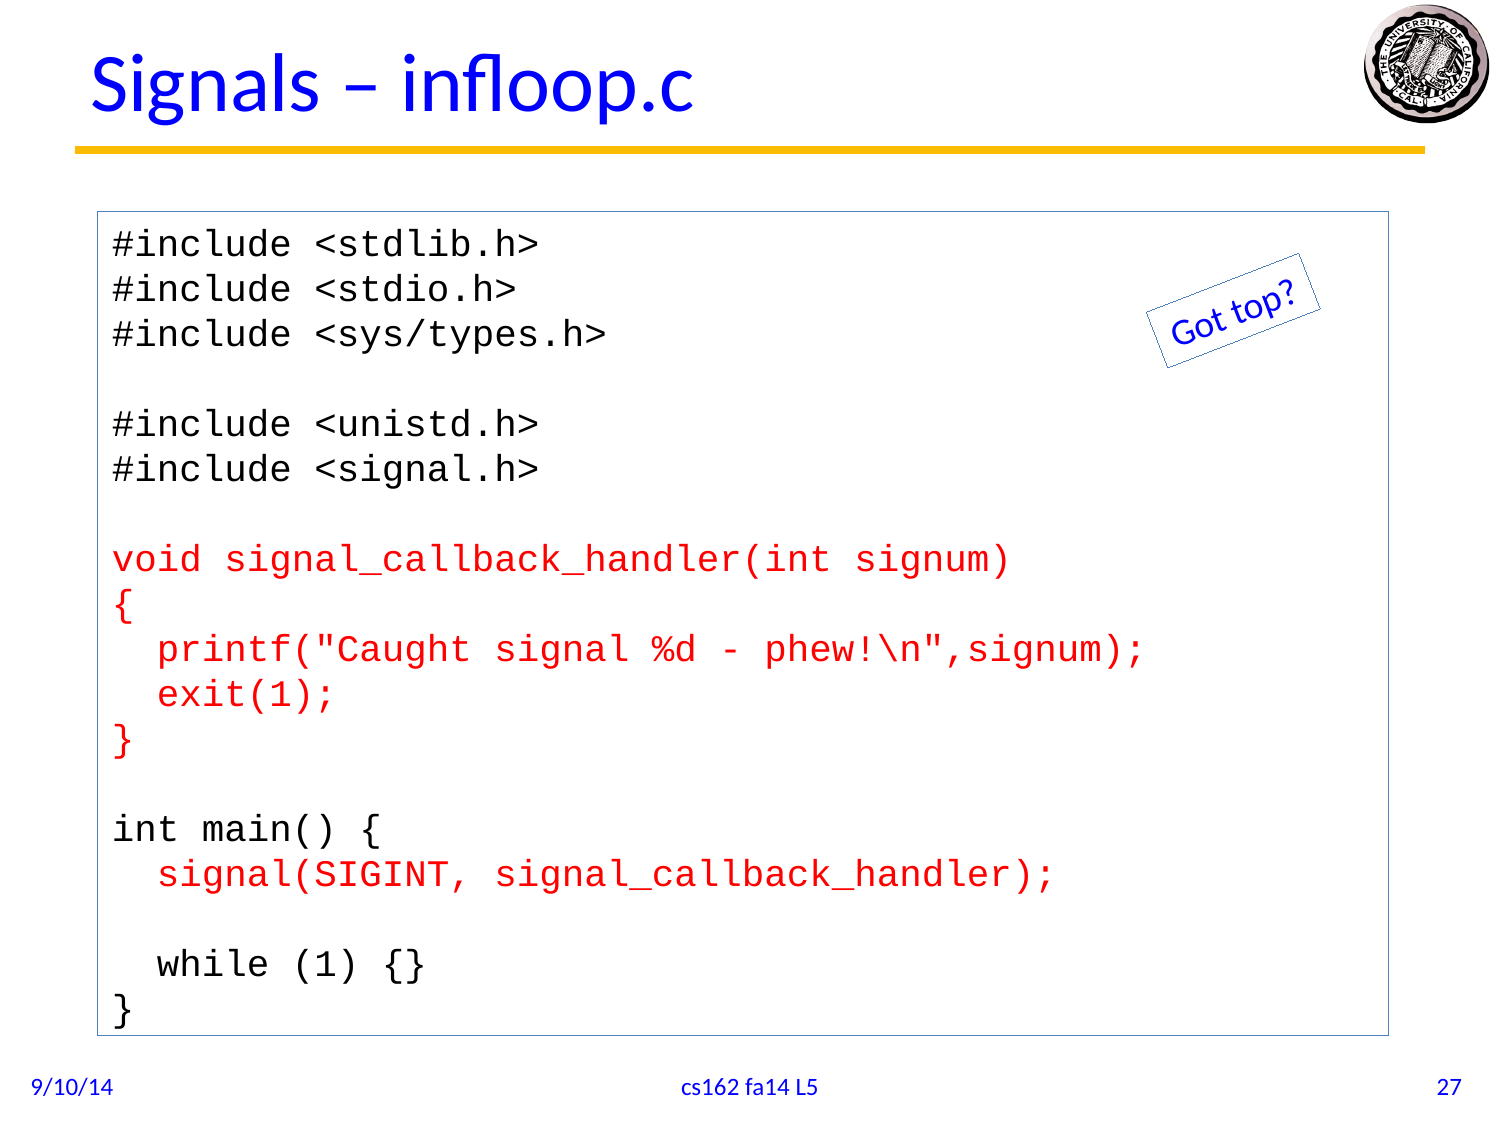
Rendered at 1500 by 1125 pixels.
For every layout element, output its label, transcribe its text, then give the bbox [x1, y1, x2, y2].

text_box Got top? [1146, 253, 1321, 368]
picture [1350, 0, 1500, 127]
slide_number 27 [1127, 1055, 1478, 1115]
text_box #include <stdlib.h> #include <stdio.h> #include <sys/types.h> #include <unistd.h> #include <signal.h> void signal_callback_handler(int signum) { printf("Caught signal %d - phew!\n",signum); exit(1); } int main() { signal(SIGINT, signal_callback_handler); while (1) {} } [97, 211, 1389, 1036]
footer cs162 fa14 L5 [512, 1055, 988, 1115]
title Signals – infloop.c [75, 6, 1425, 150]
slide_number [15, 1055, 366, 1115]
